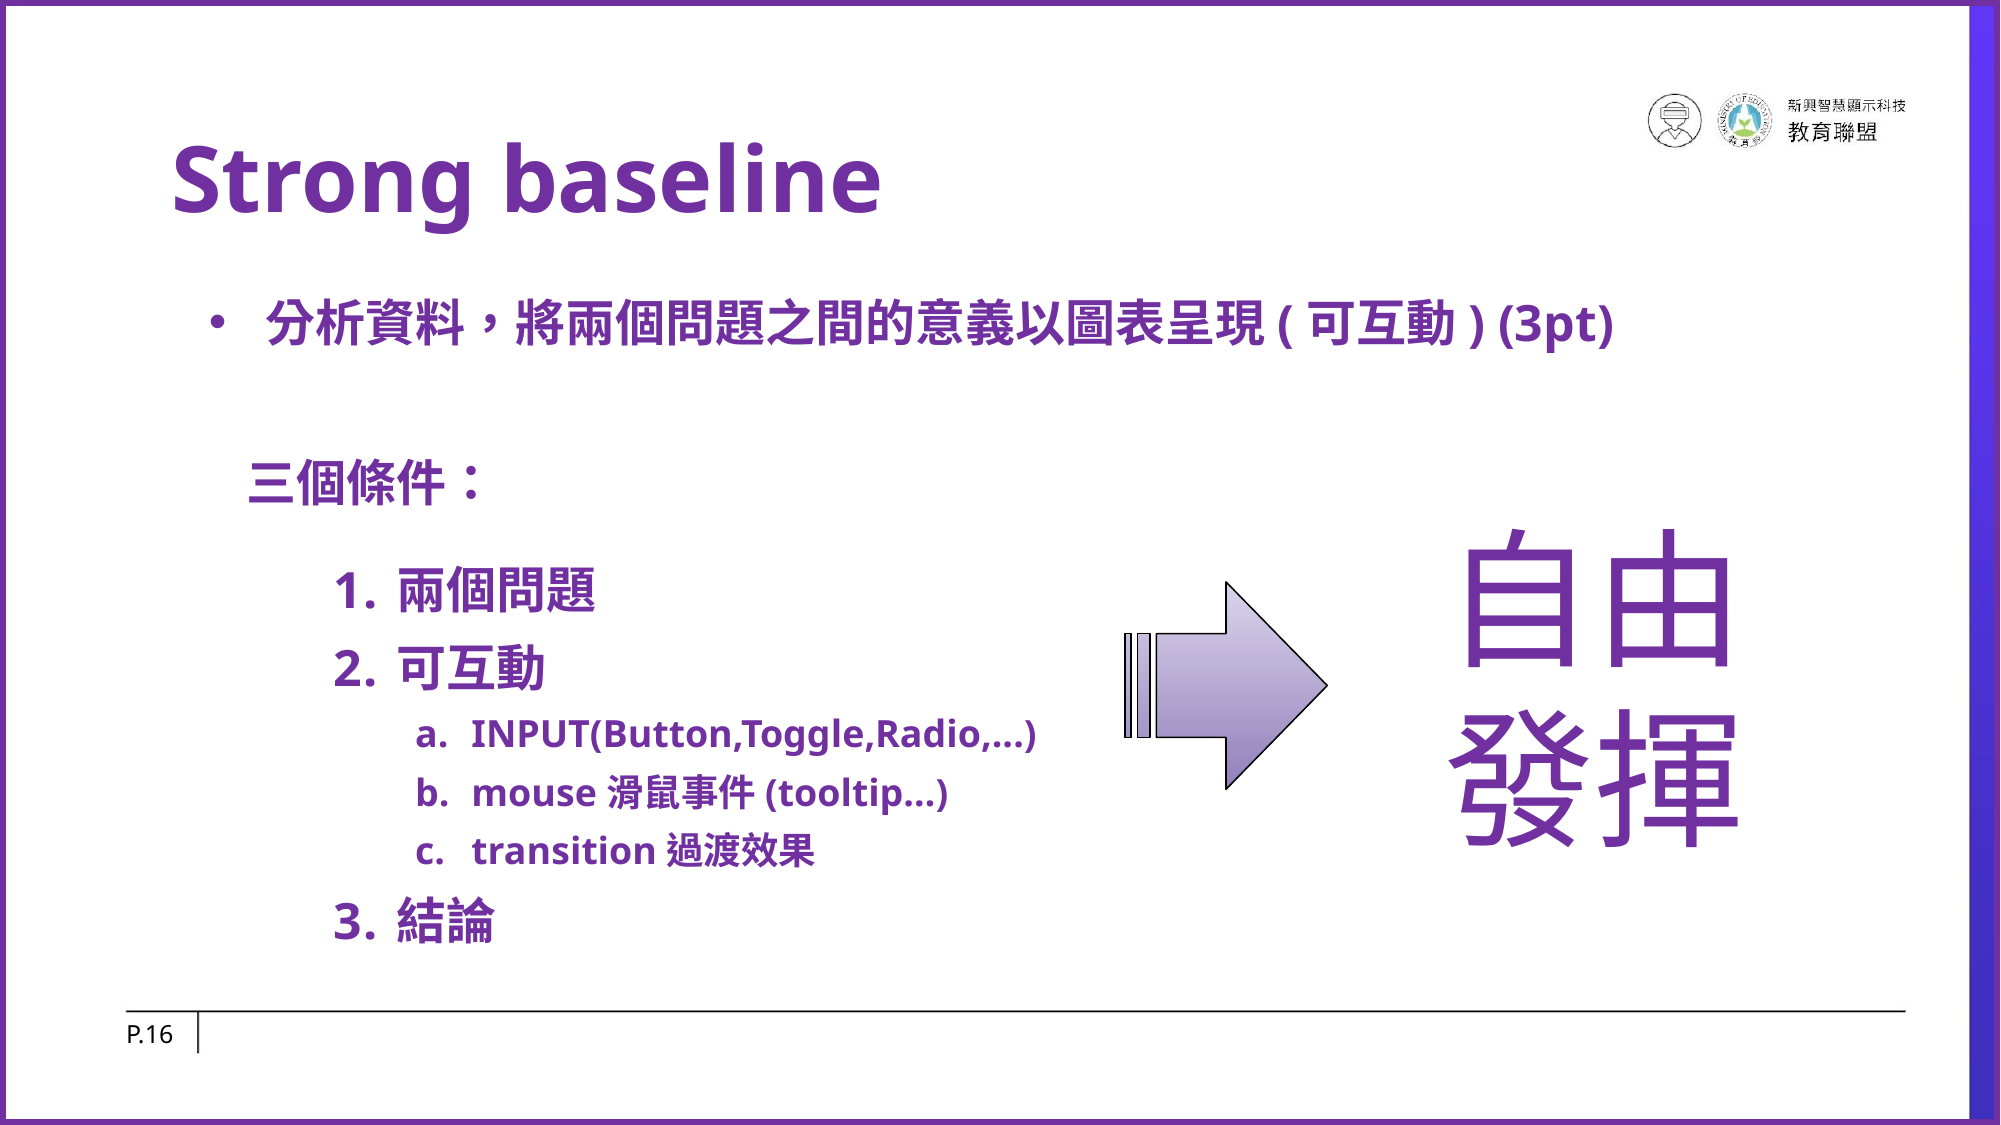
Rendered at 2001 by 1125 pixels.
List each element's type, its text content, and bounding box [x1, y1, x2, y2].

text_box 自由發揮 [1379, 483, 1810, 889]
title Strong baseline [156, 135, 1592, 230]
text_box [1124, 633, 1132, 738]
slide_number P.‹#› [111, 1016, 204, 1055]
text_box 三個條件： 兩個問題 可互動 INPUT(Button,Toggle,Radio,...) mouse滑鼠事件(tooltip…) transition過渡效果 結論 [156, 418, 1073, 965]
list 分析資料，將兩個問題之間的意義以圖表呈現(可互動) (3pt) [156, 265, 1814, 937]
text_box [1137, 633, 1151, 738]
text_box [0, 0, 2000, 1125]
text_box [1156, 581, 1328, 790]
